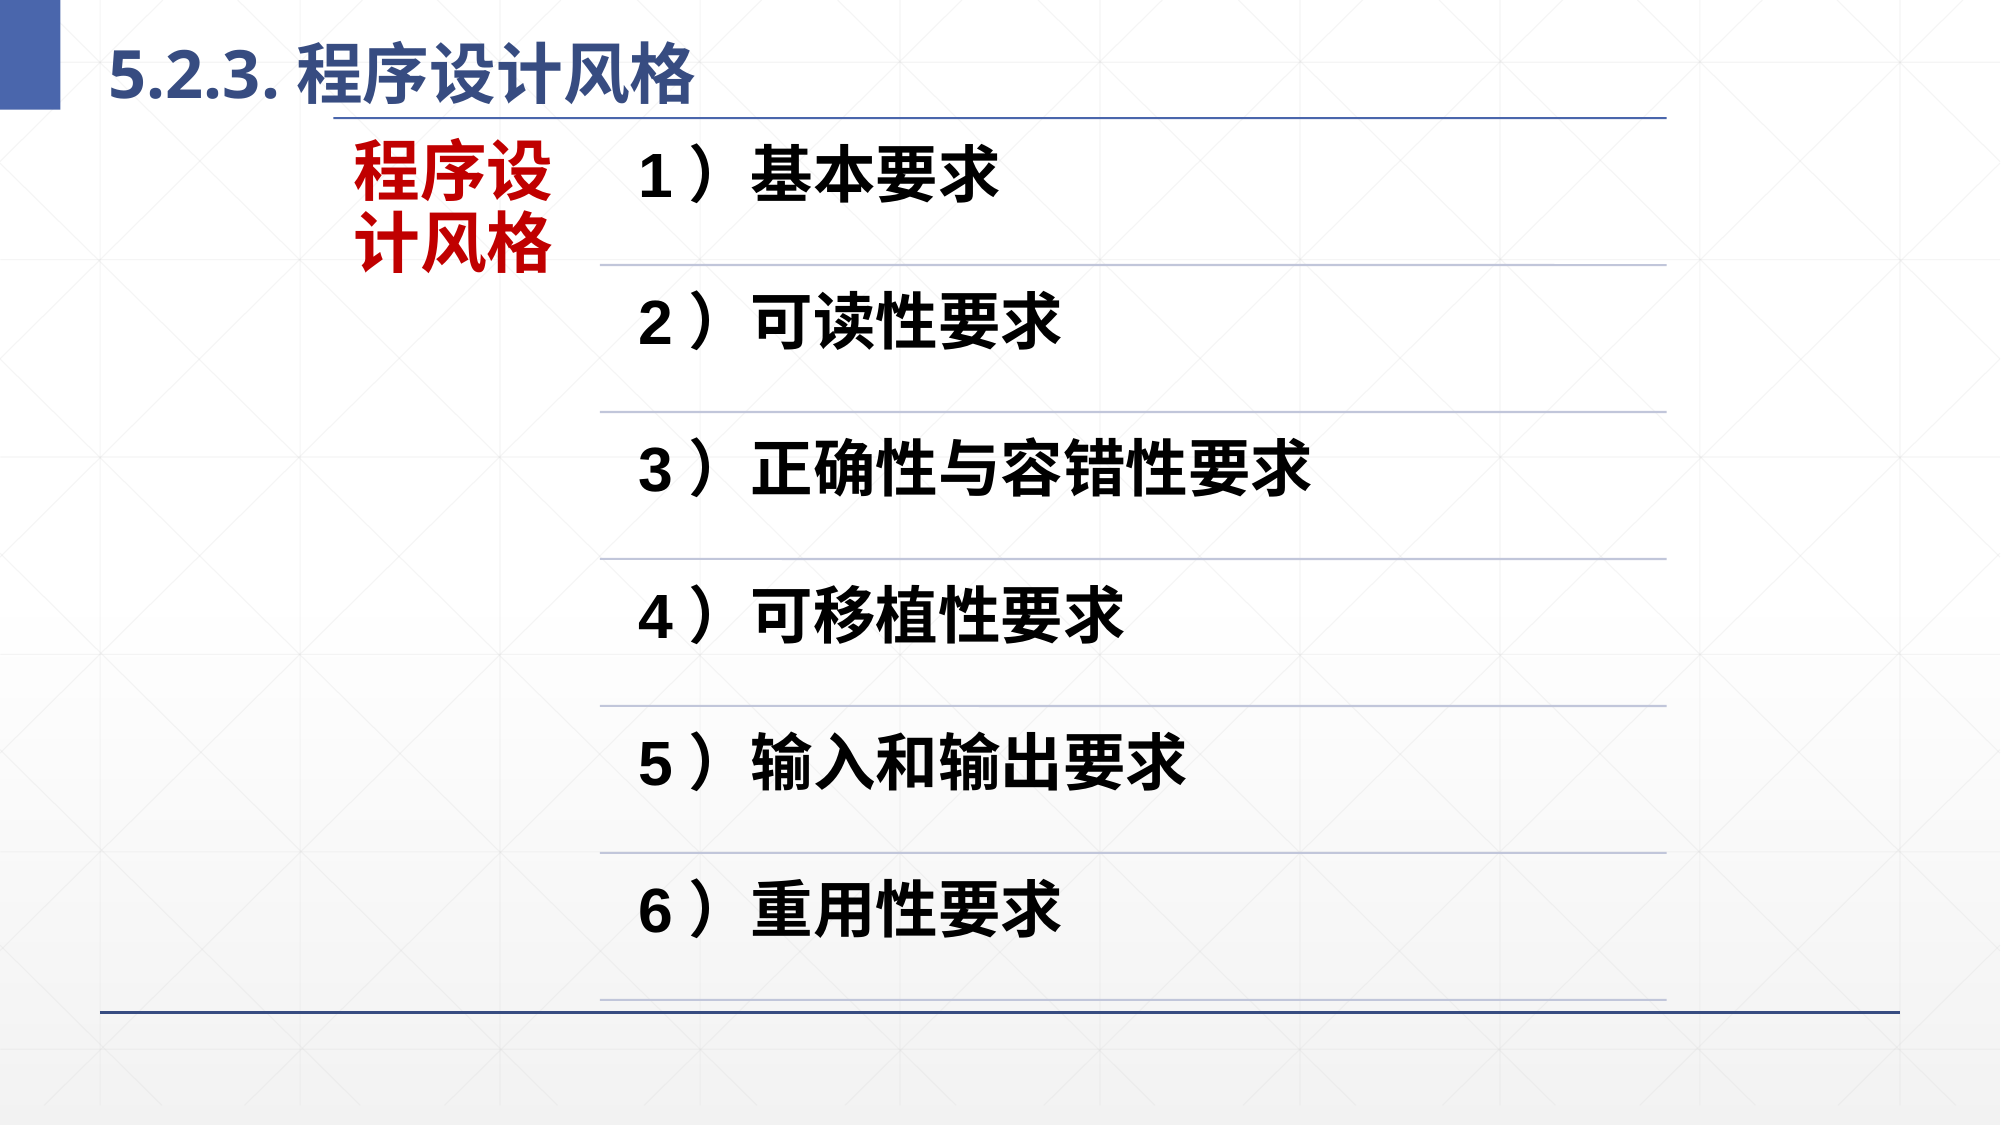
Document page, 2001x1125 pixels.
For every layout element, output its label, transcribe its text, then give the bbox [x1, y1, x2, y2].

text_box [333, 117, 1667, 1007]
title 5.2.3.程序设计风格 [93, 0, 1030, 110]
